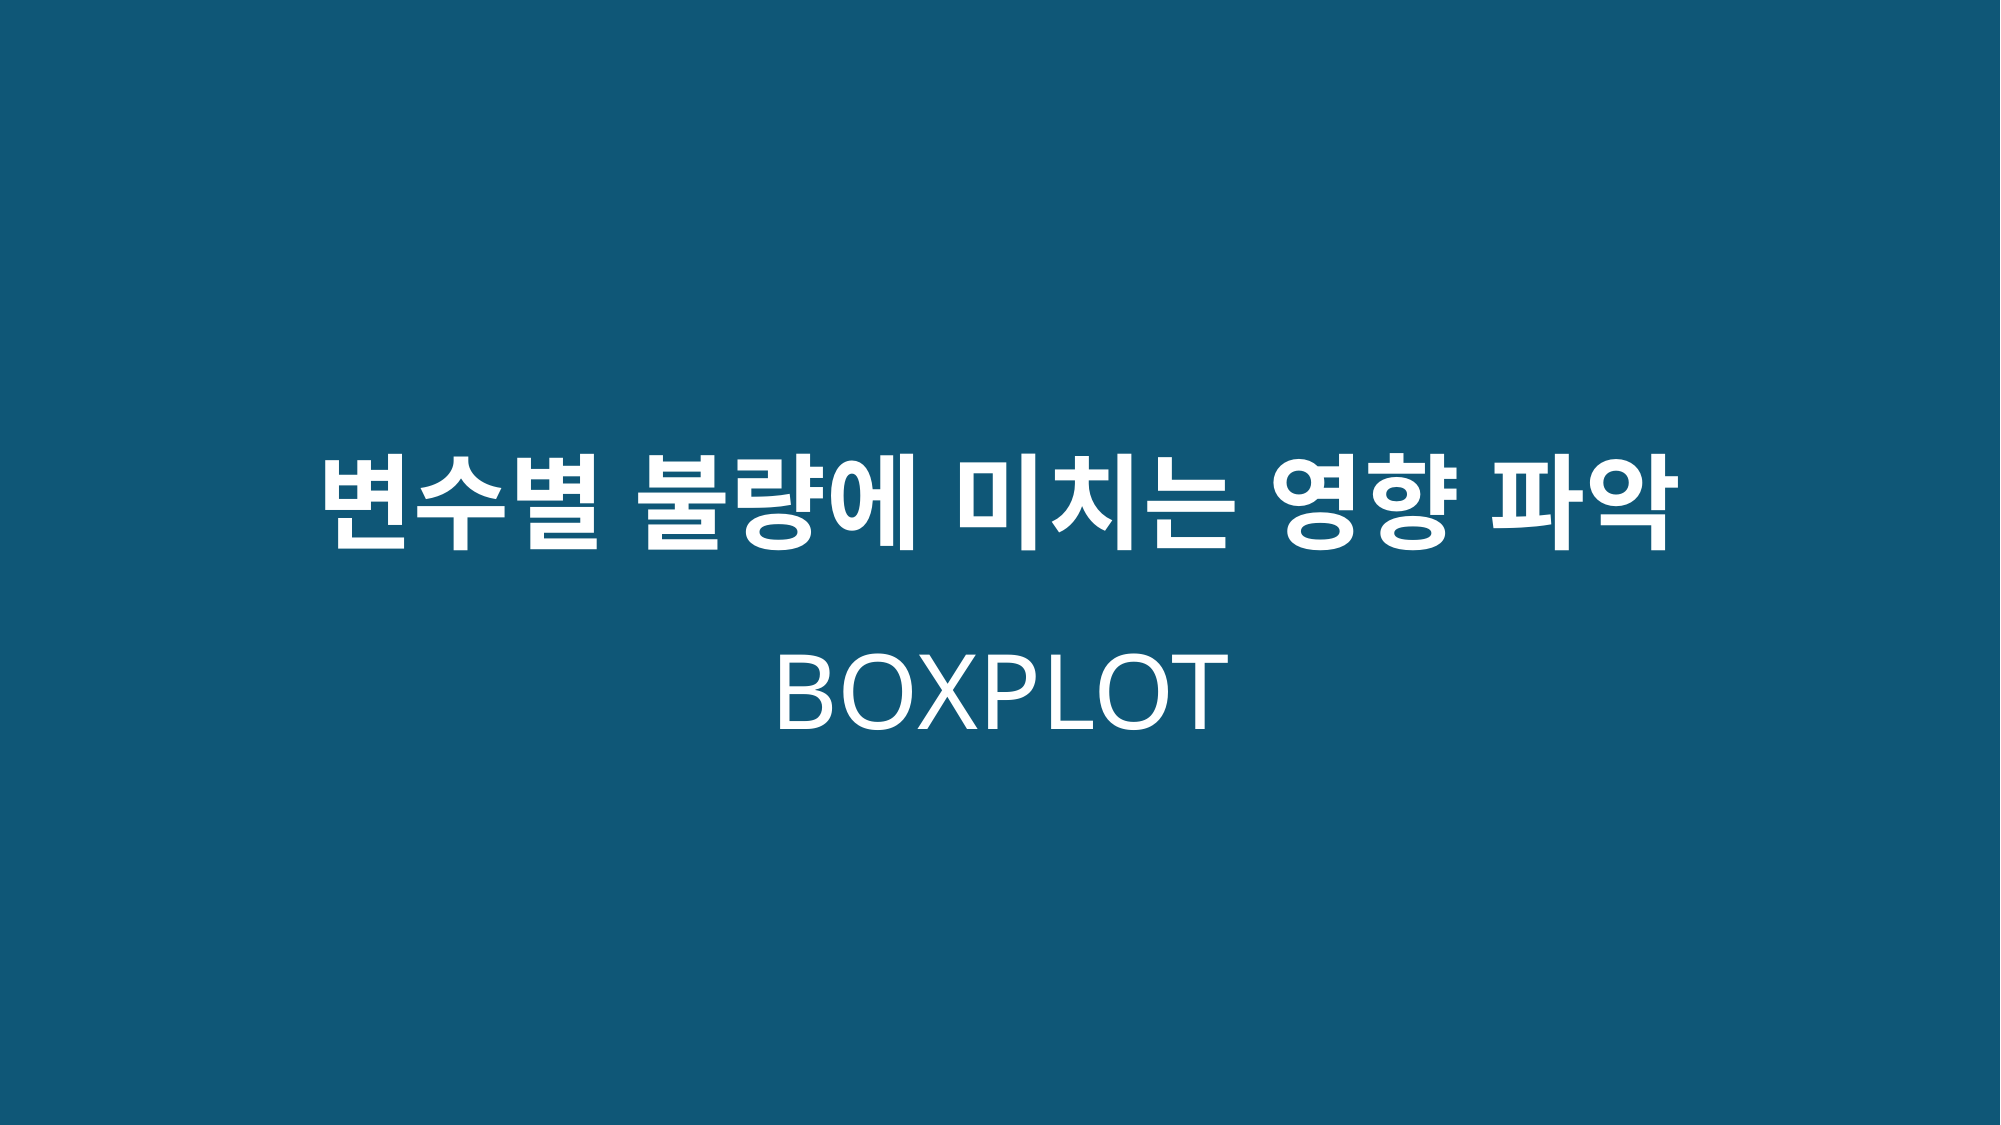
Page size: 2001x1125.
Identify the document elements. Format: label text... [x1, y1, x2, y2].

text_box 변수별 불량에 미치는 영향 파악 BOXPLOT [0, 0, 2000, 1125]
